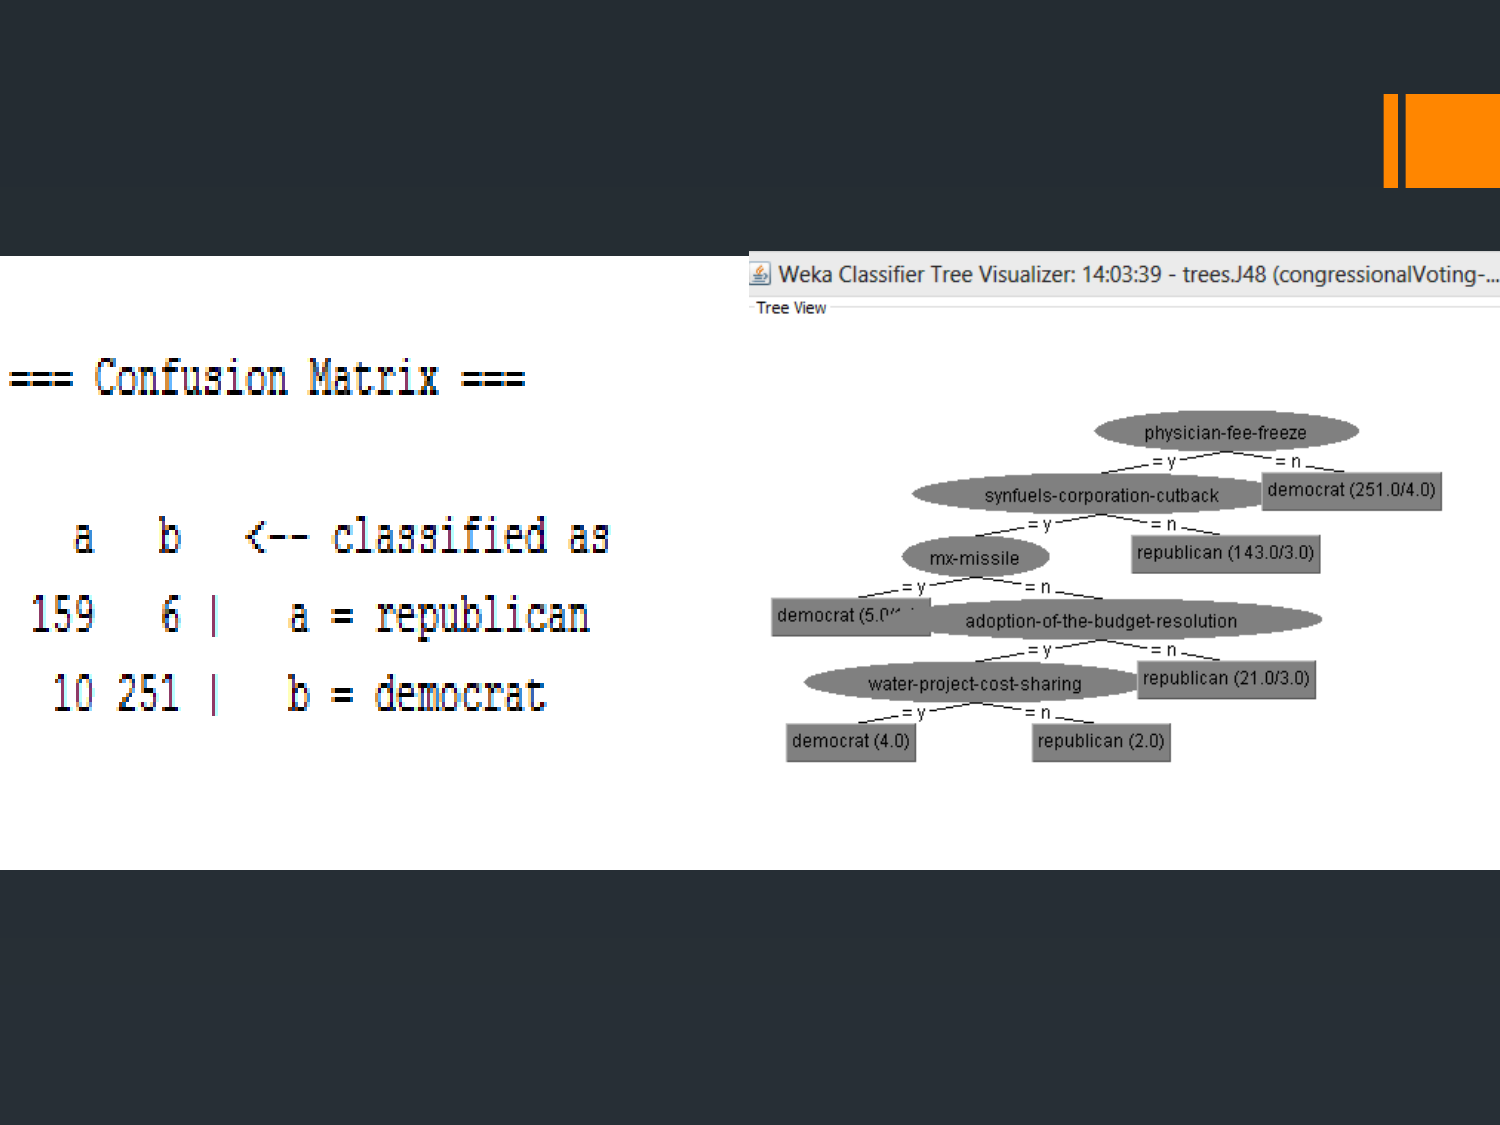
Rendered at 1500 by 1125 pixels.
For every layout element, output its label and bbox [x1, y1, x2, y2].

picture [0, 251, 1500, 871]
